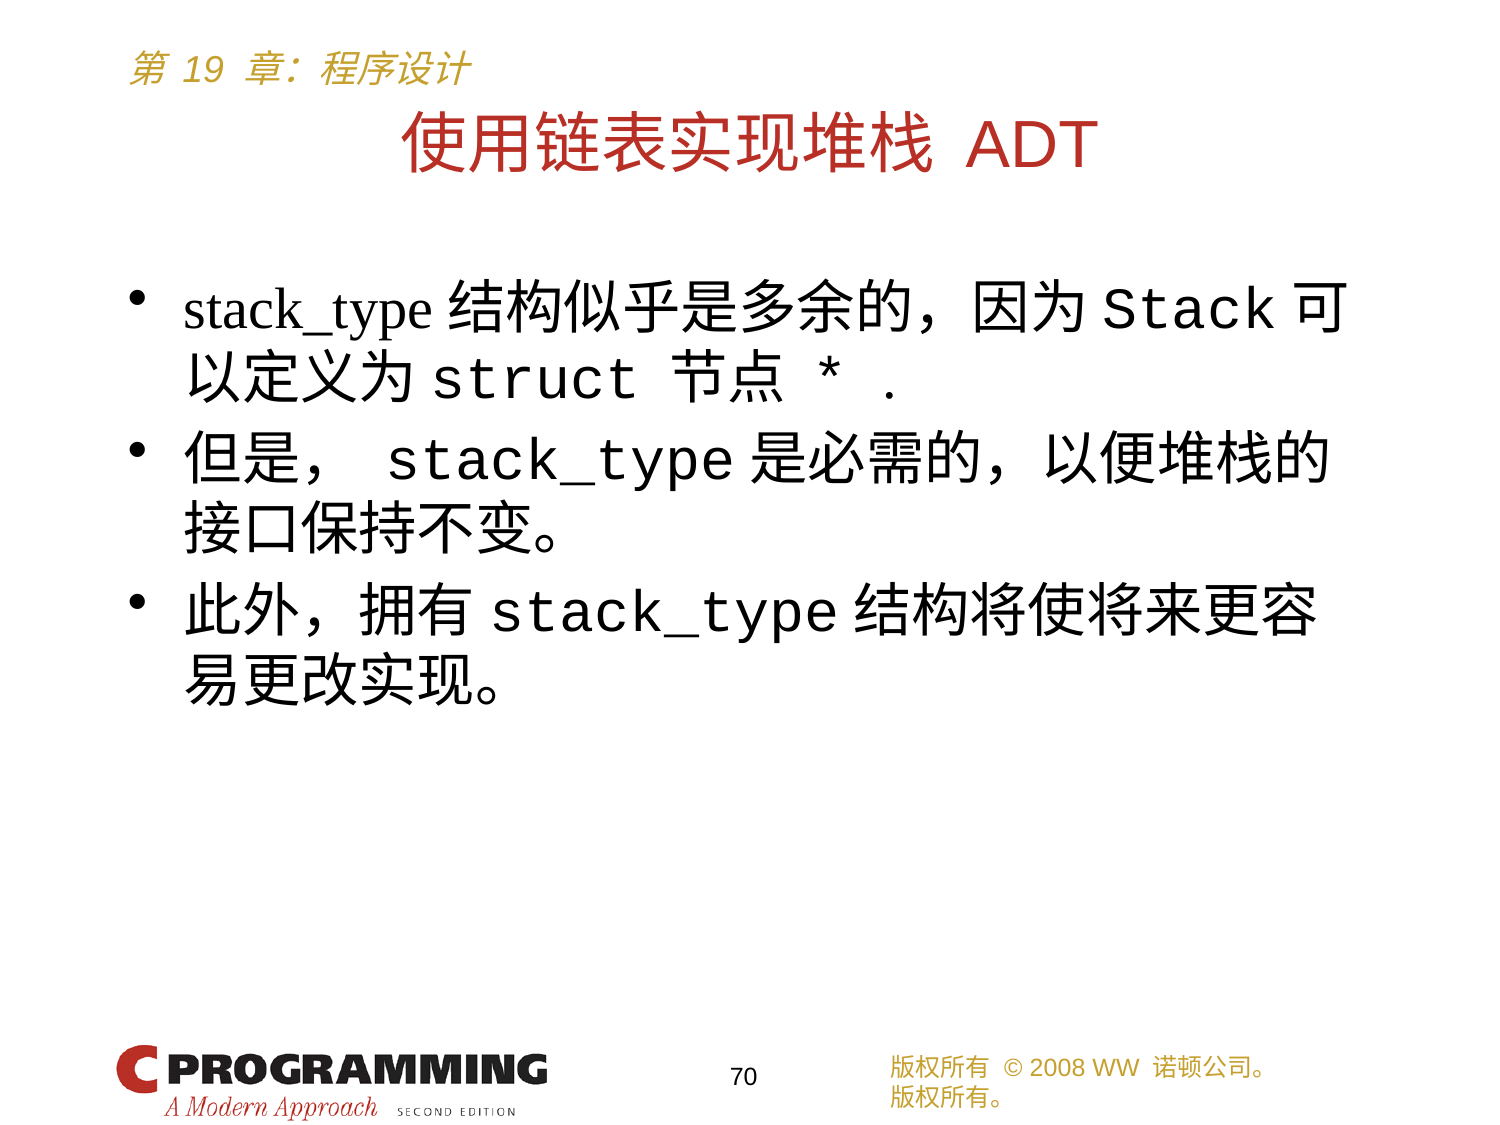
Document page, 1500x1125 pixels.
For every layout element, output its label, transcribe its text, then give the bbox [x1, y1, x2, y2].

picture [112, 1041, 550, 1123]
title 使用链表实现堆栈 ADT [112, 125, 1388, 238]
footer 版权所有 © 2008 WW 诺顿公司。 版权所有。 [874, 1043, 1388, 1119]
slide_number 70 [687, 1049, 801, 1101]
list stack_type结构似乎是多余的，因为Stack可以定义为struct 节点 * . 但是， stack_type是必需的，以便堆栈的接口保持不变。 此外，拥有stack_type结构将使将来更容易更改实现。 [112, 262, 1388, 1038]
